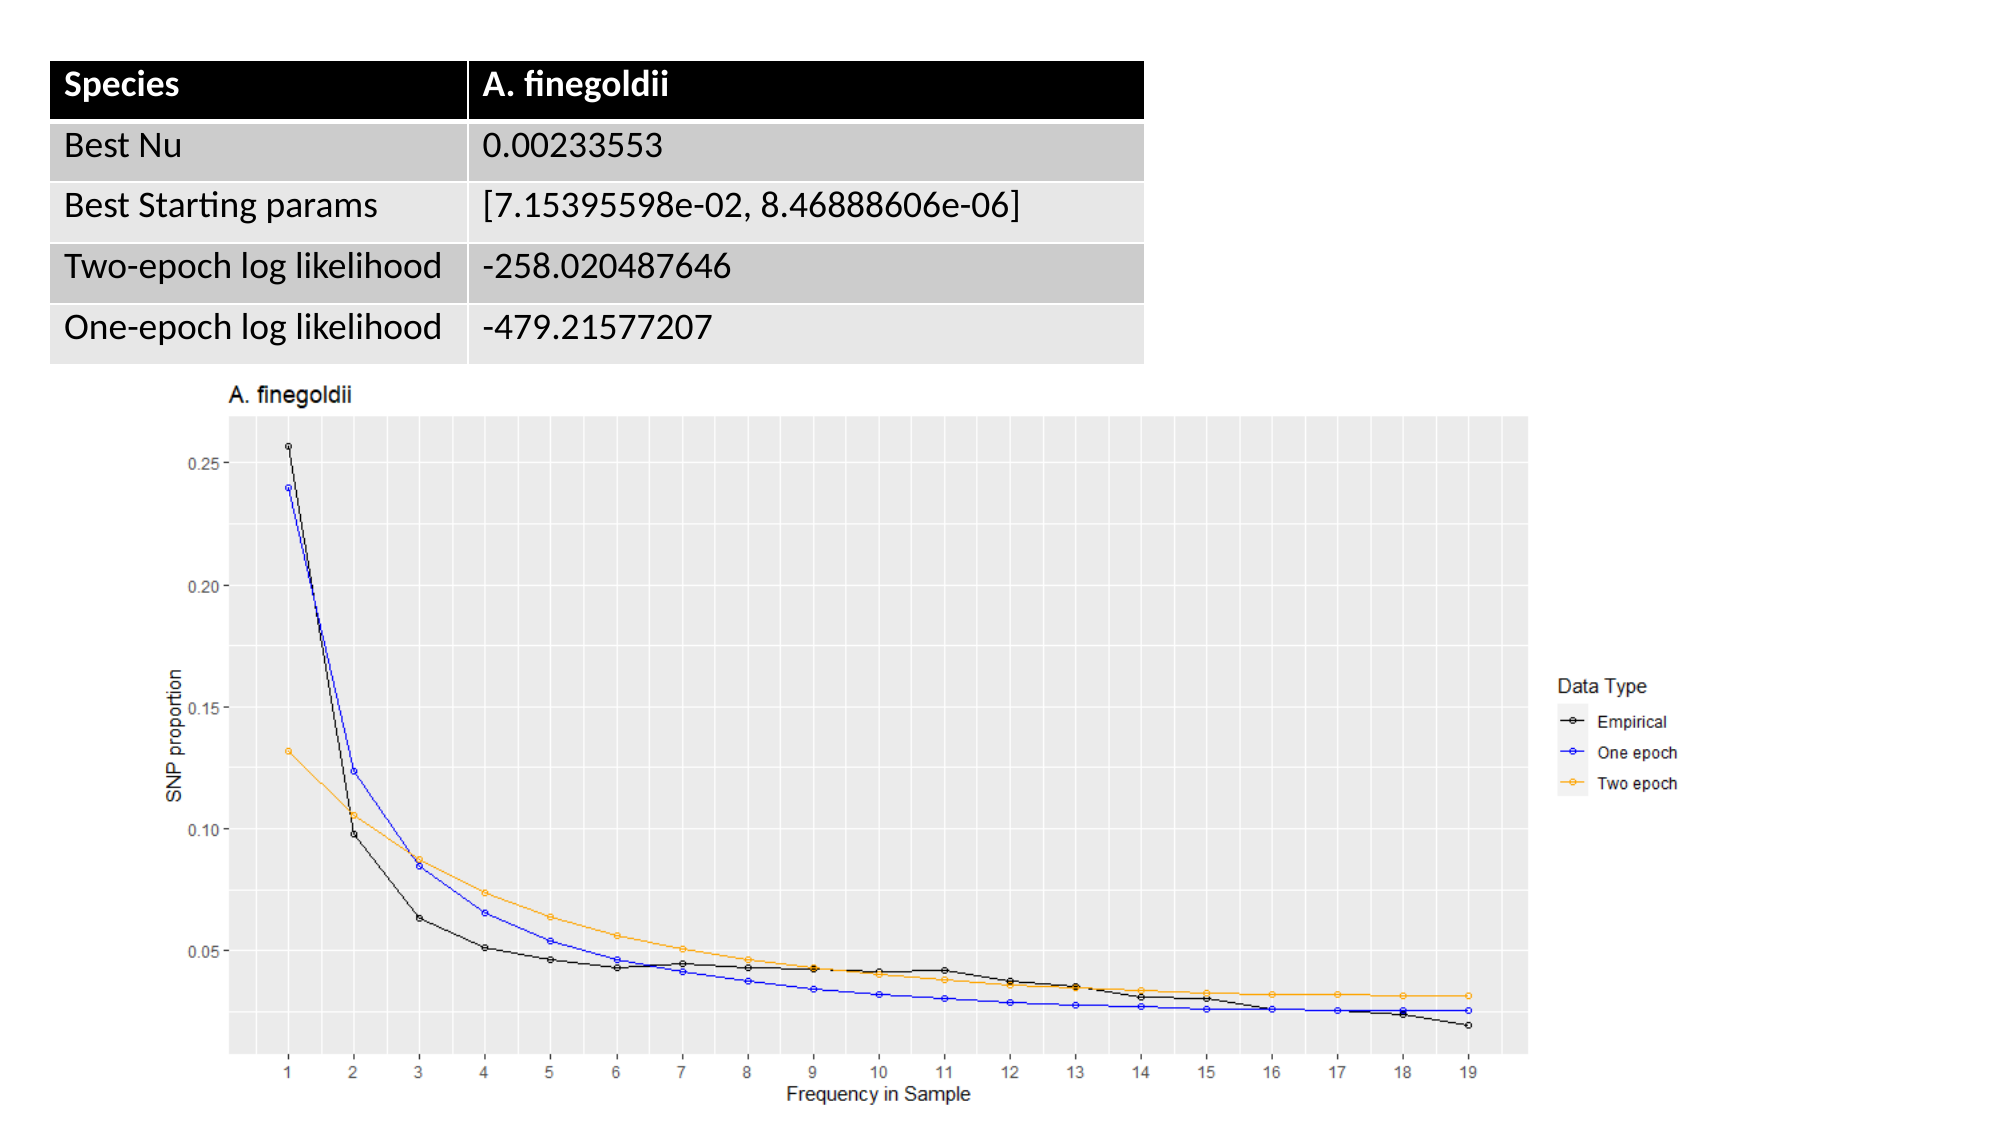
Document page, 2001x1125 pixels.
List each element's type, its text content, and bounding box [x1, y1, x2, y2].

table_cell Best Starting params [50, 183, 467, 242]
table_cell [7.15395598e-02, 8.46888606e-06] [469, 183, 1144, 242]
table_cell -479.21577207 [469, 305, 1144, 364]
table_cell -258.020487646 [469, 244, 1144, 303]
table_cell Best Nu [50, 124, 467, 181]
table_header Species [50, 61, 467, 119]
table_cell Two-epoch log likelihood [50, 244, 467, 303]
table_header A. finegoldii [469, 61, 1144, 119]
table_cell 0.00233553 [469, 124, 1144, 181]
picture [157, 383, 1698, 1109]
table_cell One-epoch log likelihood [50, 305, 467, 364]
